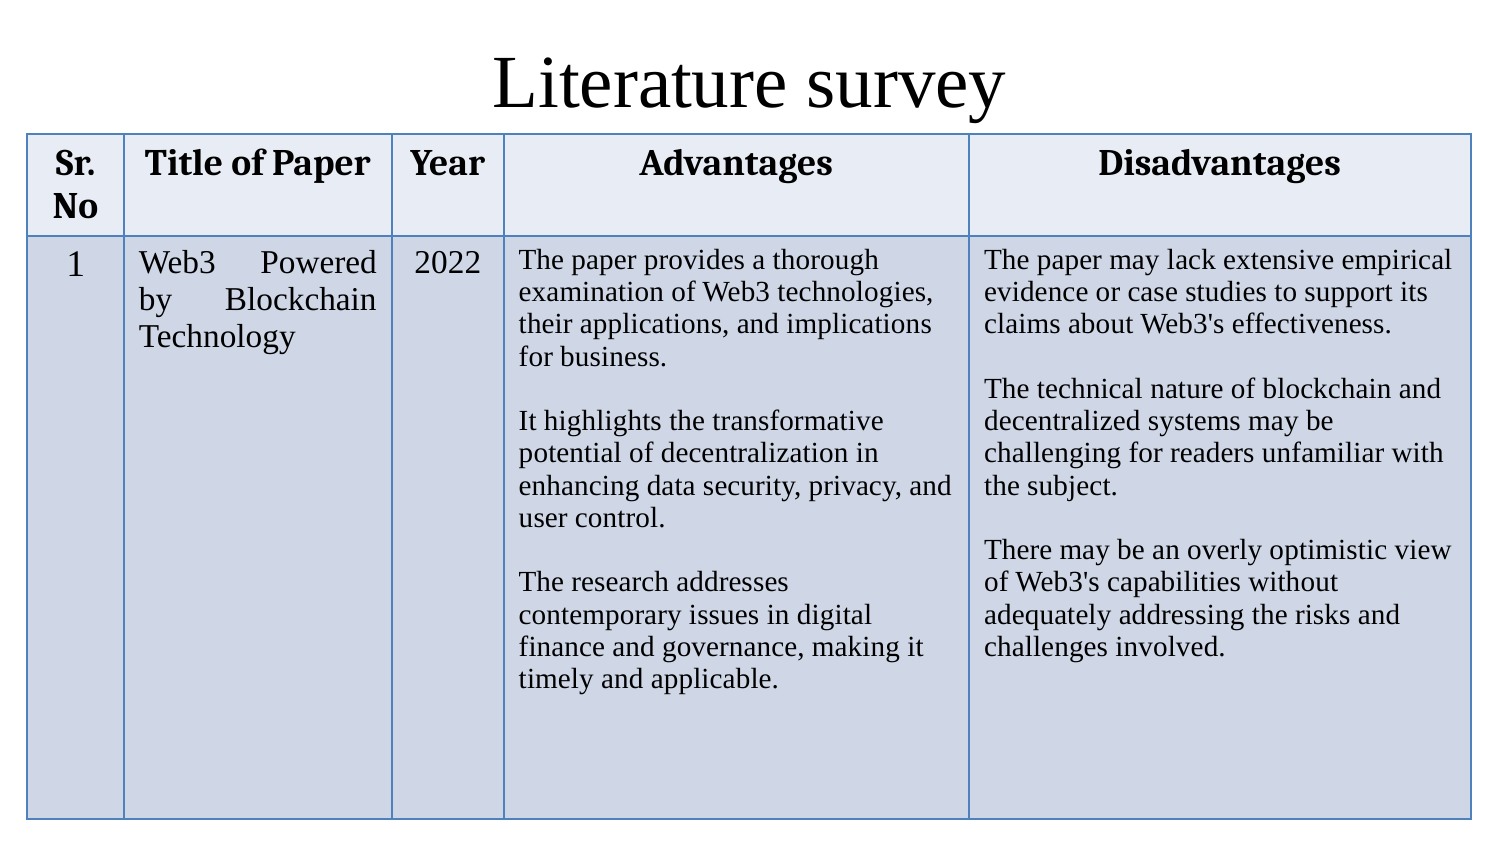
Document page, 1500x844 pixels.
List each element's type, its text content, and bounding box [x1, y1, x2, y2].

table_header Title of Paper [125, 135, 391, 235]
table_cell 1 [28, 237, 123, 818]
table_cell The paper provides a thorough examination of Web3 technologies, their applications, and implications for business. It highlights the transformative potential of decentralization in enhancing data security, privacy, and user control. The research addresses contemporary issues in digital finance and governance, making it timely and applicable. [505, 237, 968, 818]
table_header Disadvantages [970, 135, 1470, 235]
table_header Sr. No [28, 135, 123, 235]
table_header Advantages [505, 135, 968, 235]
table_cell Web3 Powered by Blockchain Technology [125, 237, 391, 818]
table_cell The paper may lack extensive empirical evidence or case studies to support its claims about Web3's effectiveness. The technical nature of blockchain and decentralized systems may be challenging for readers unfamiliar with the subject. There may be an overly optimistic view of Web3's capabilities without adequately addressing the risks and challenges involved. [970, 237, 1470, 818]
title Literature survey [51, 17, 1449, 112]
table_cell 2022 [393, 237, 503, 818]
table_header Year [393, 135, 503, 235]
